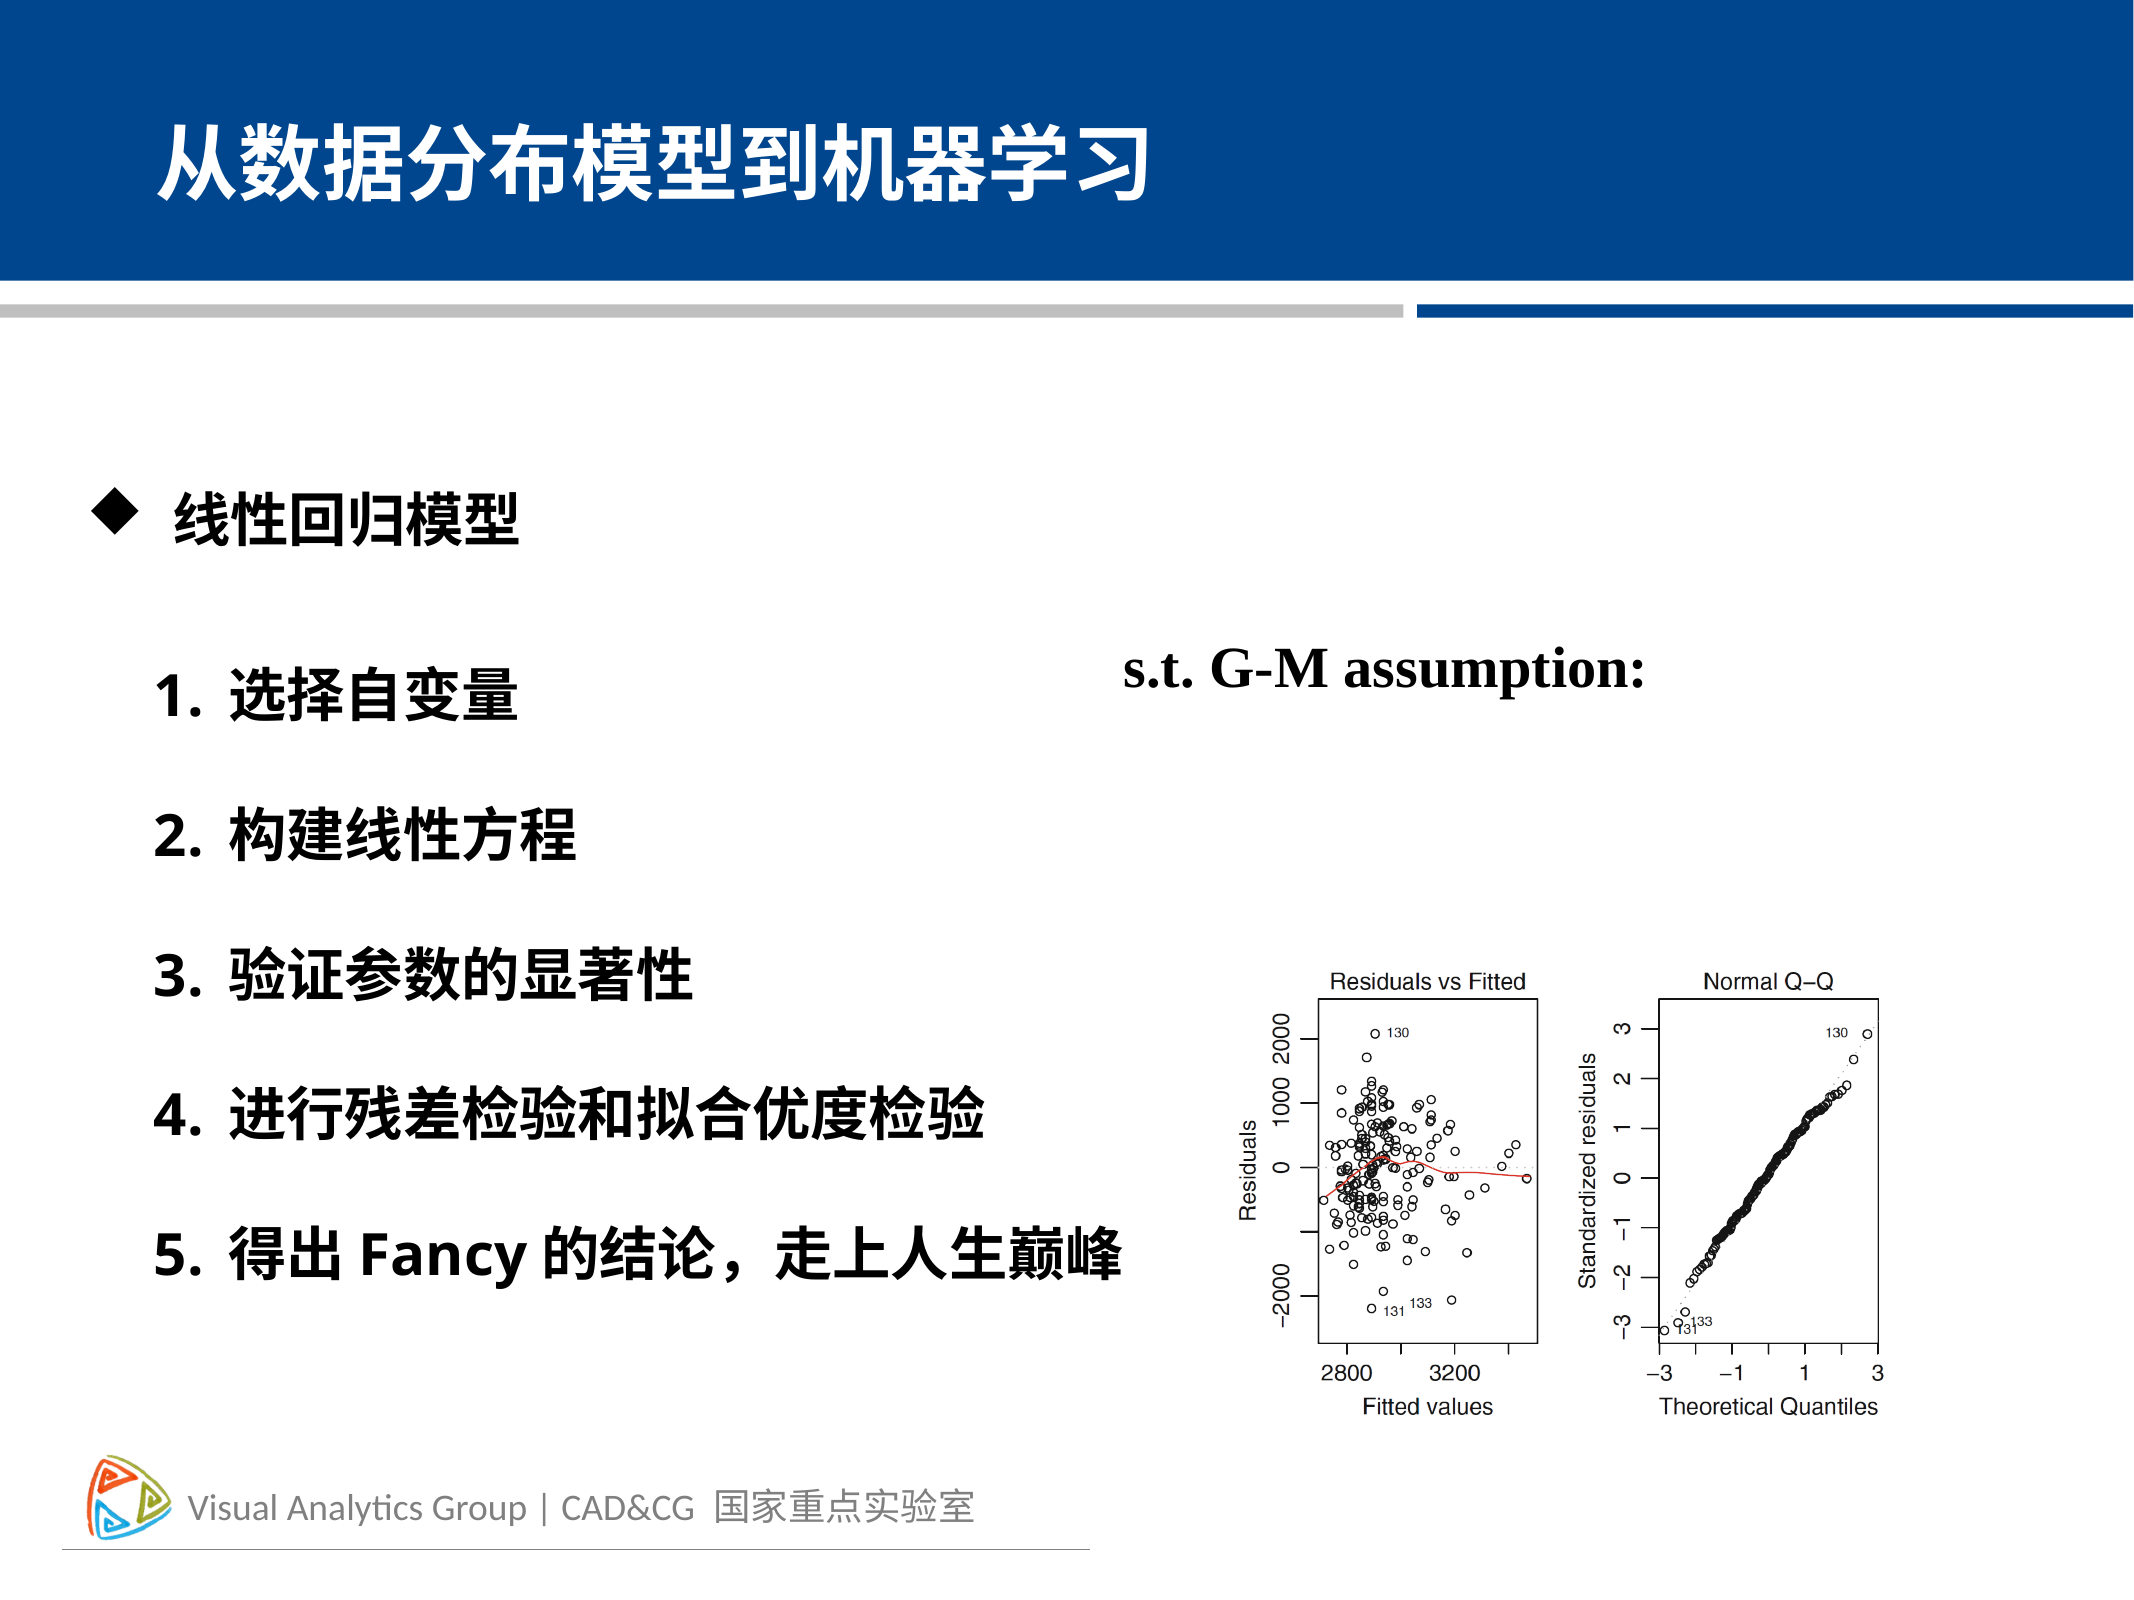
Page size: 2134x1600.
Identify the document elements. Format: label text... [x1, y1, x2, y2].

title 从数据分布模型到机器学习 [144, 97, 1986, 238]
picture [1208, 959, 1918, 1431]
picture [68, 1441, 184, 1558]
text_box 线性回归模型 [78, 475, 1857, 562]
